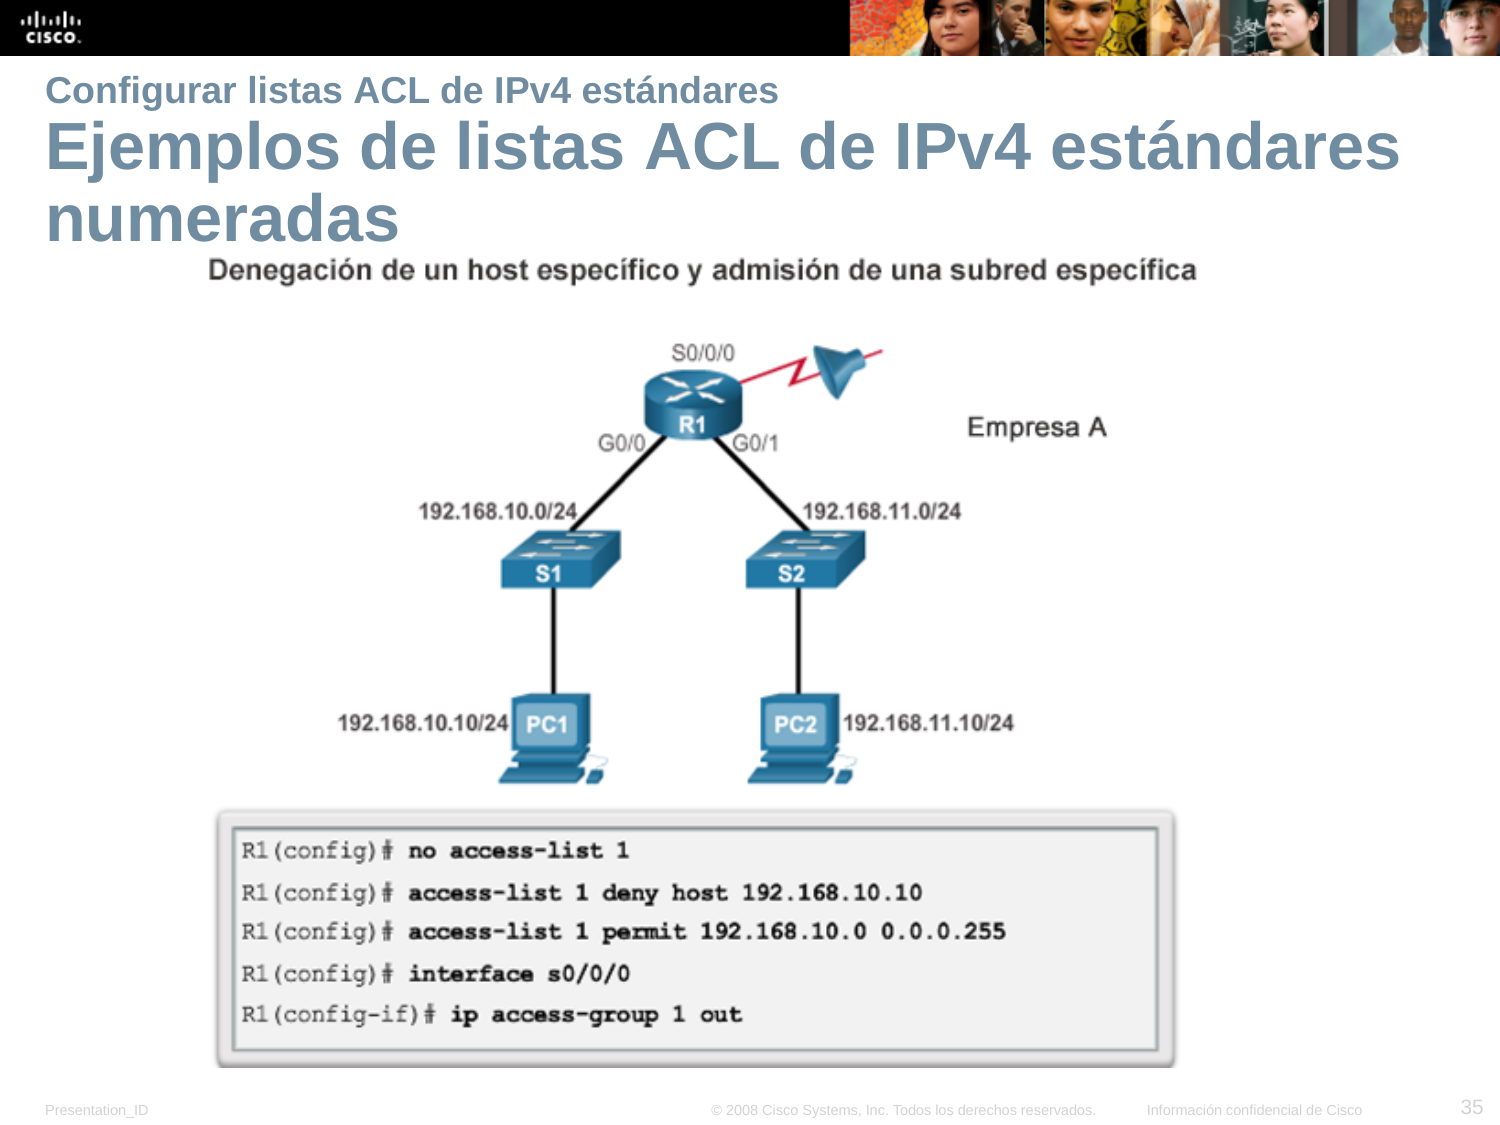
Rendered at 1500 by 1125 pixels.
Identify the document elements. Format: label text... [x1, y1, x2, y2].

title Configurar listas ACL de IPv4 estándares Ejemplos de listas ACL de IPv4 estándares numeradas [31, 64, 1471, 203]
picture [0, 0, 1500, 56]
picture [197, 249, 1216, 1068]
